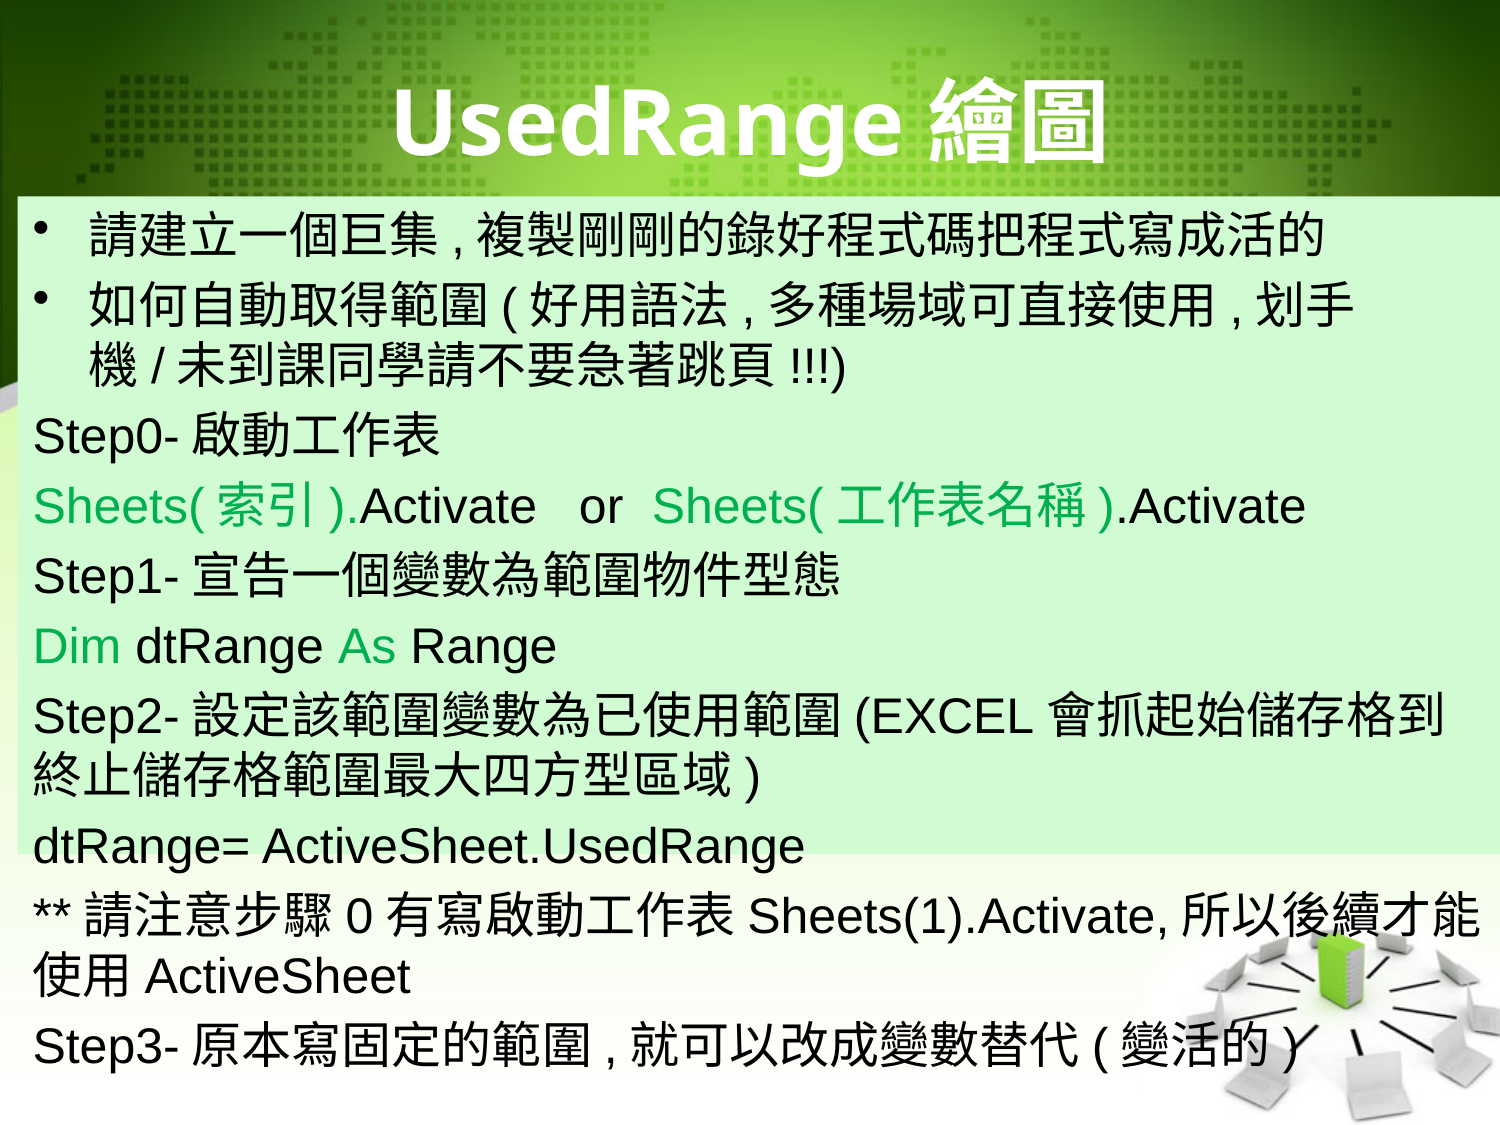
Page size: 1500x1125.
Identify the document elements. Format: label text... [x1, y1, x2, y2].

picture [0, 0, 1500, 1125]
title UsedRange繪圖 [75, 24, 1425, 196]
list 請建立一個巨集,複製剛剛的錄好程式碼把程式寫成活的 如何自動取得範圍(好用語法,多種場域可直接使用,划手機/未到課同學請不要急著跳頁!!!) Step0-啟動工作表 Sheets(索引).Activate or Sheets(工作表名稱).Activate Step1-宣告一個變數為範圍物件型態 Dim dtRange As Range Step2-設定該範圍變數為已使用範圍(EXCEL會抓起始儲存格到終止儲存格範圍最大四方型區域) dtRange= ActiveSheet.UsedRange **請注意步驟0有寫啟動工作表Sheets(1).Activate,所以後續才能使用ActiveSheet Step3-原本寫固定的範圍,就可以改成變數替代(變活的) [17, 196, 1500, 855]
